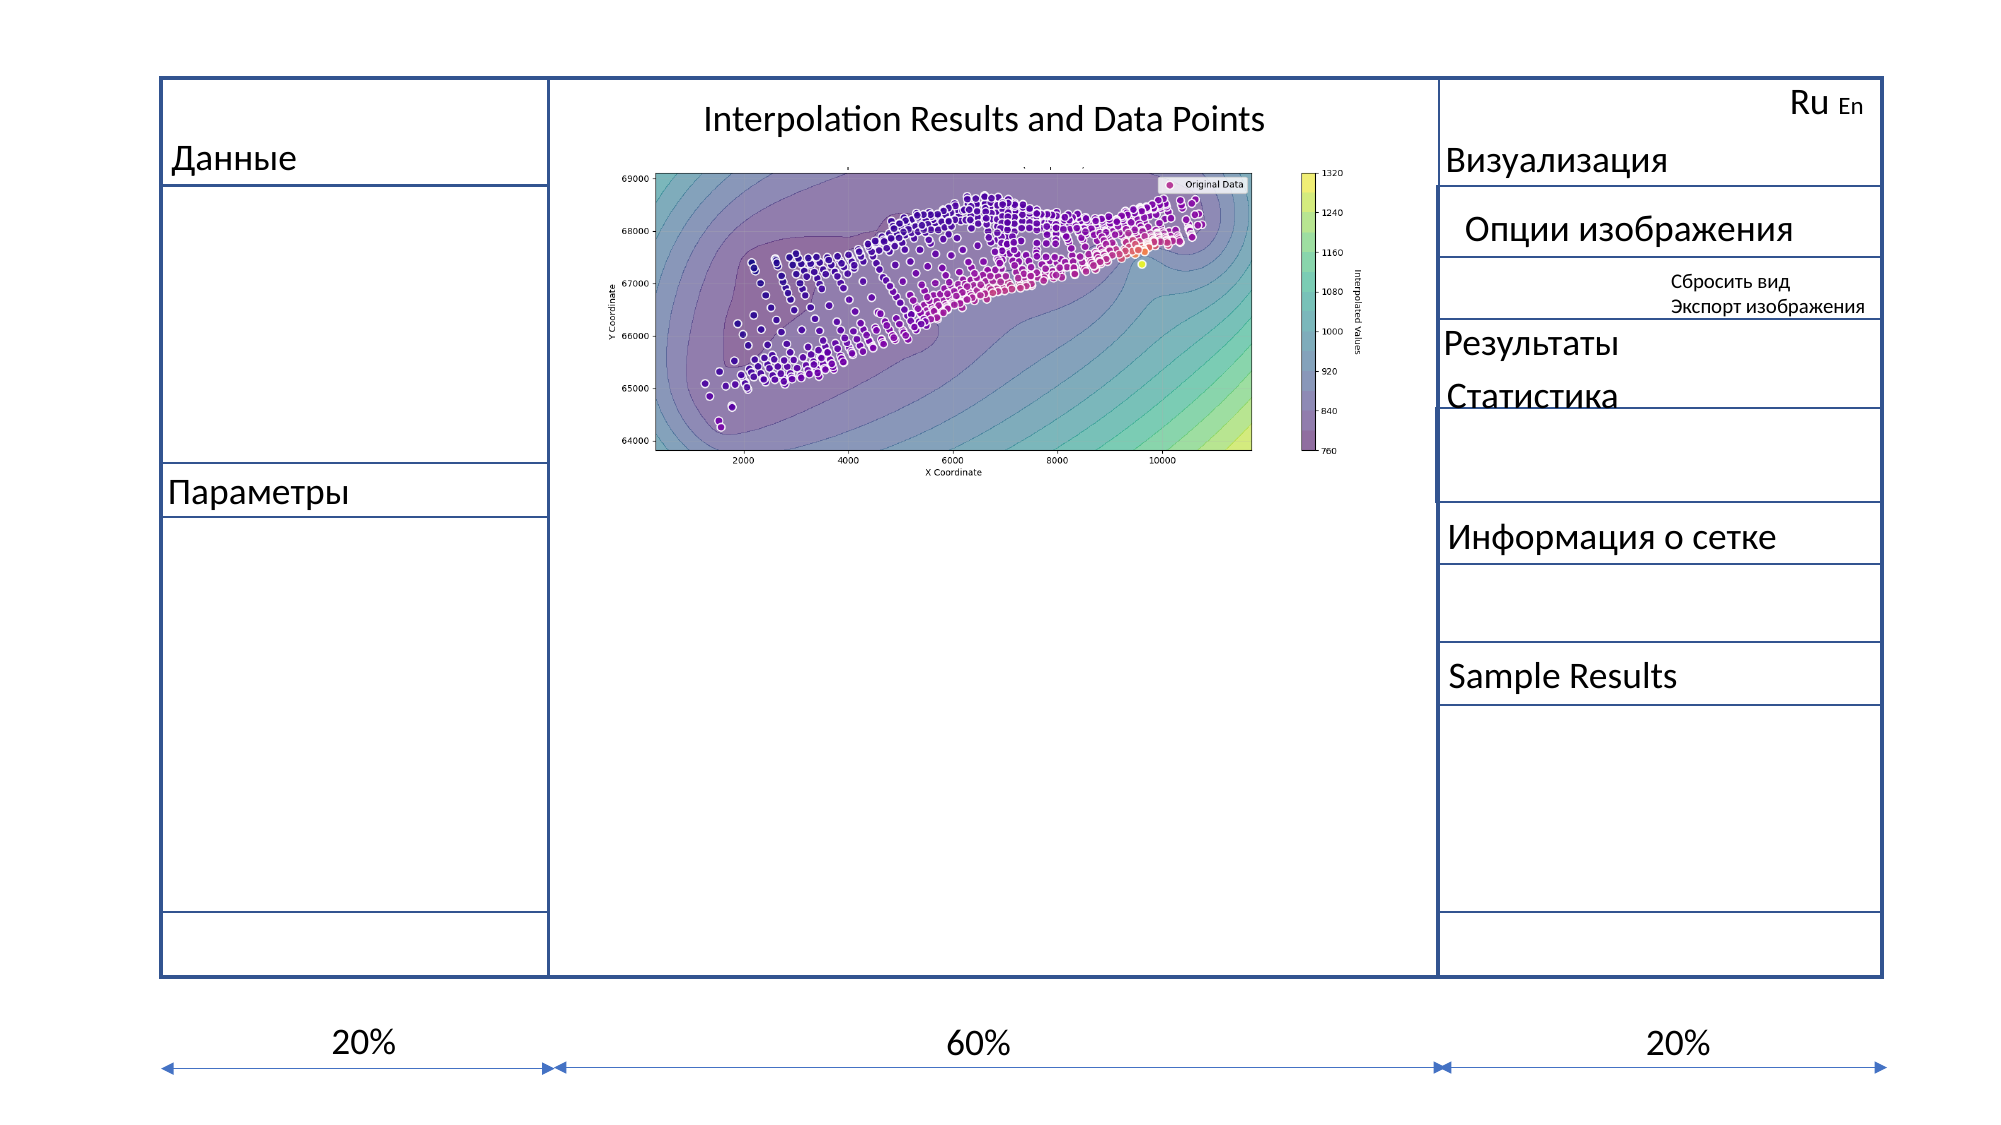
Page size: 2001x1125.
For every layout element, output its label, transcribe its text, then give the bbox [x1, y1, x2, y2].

text_box [160, 77, 1883, 978]
text_box 60% [931, 1010, 1072, 1067]
text_box Параметры [153, 460, 160, 520]
text_box Ru En [1775, 70, 1974, 130]
picture [596, 167, 1371, 484]
text_box Данные [156, 125, 160, 186]
text_box 20% [316, 1009, 457, 1068]
text_box 20% [1631, 1010, 1772, 1067]
